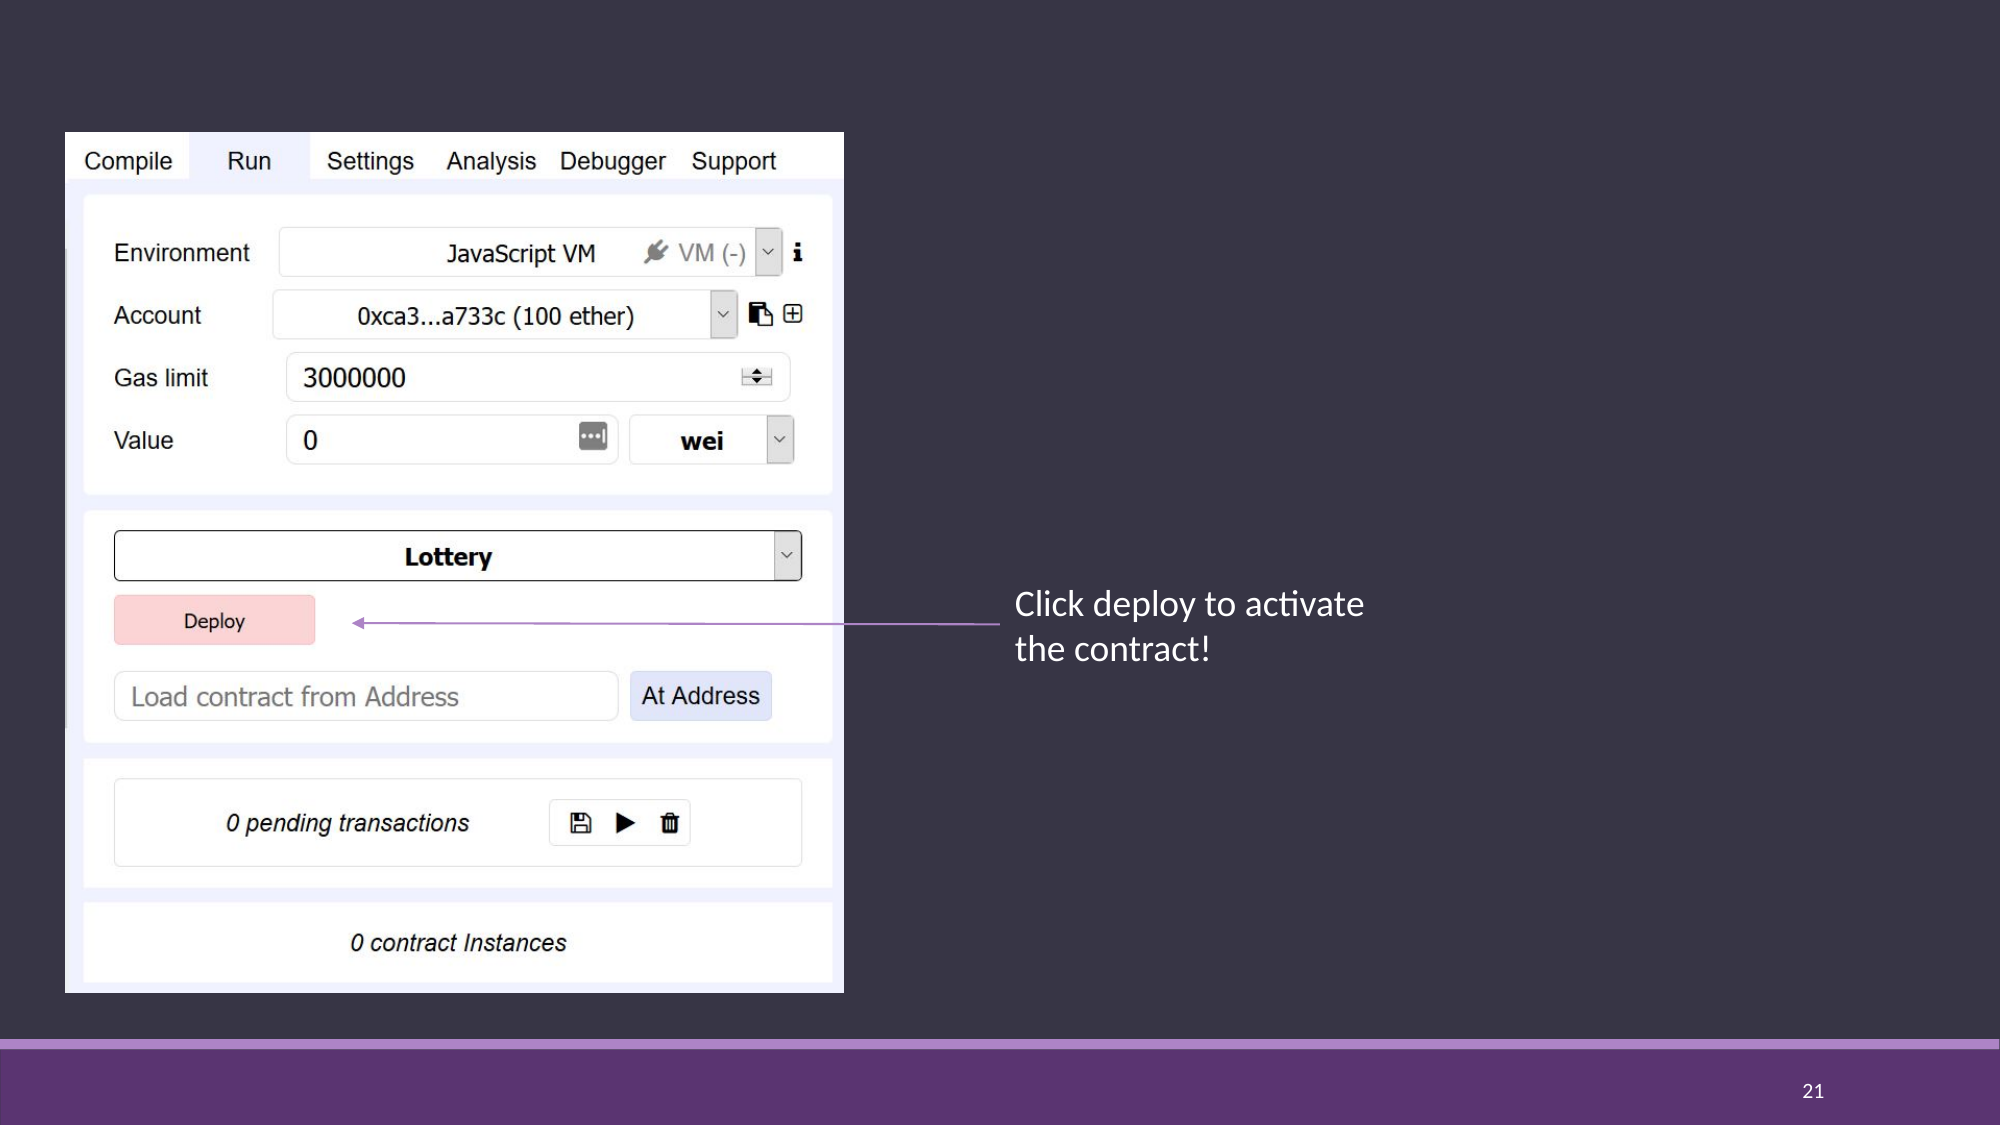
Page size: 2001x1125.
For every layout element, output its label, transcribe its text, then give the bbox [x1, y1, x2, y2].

slide_number 21 [1624, 1059, 1840, 1120]
text_box Click deploy to activate the contract! [999, 571, 1394, 677]
picture [64, 131, 845, 994]
